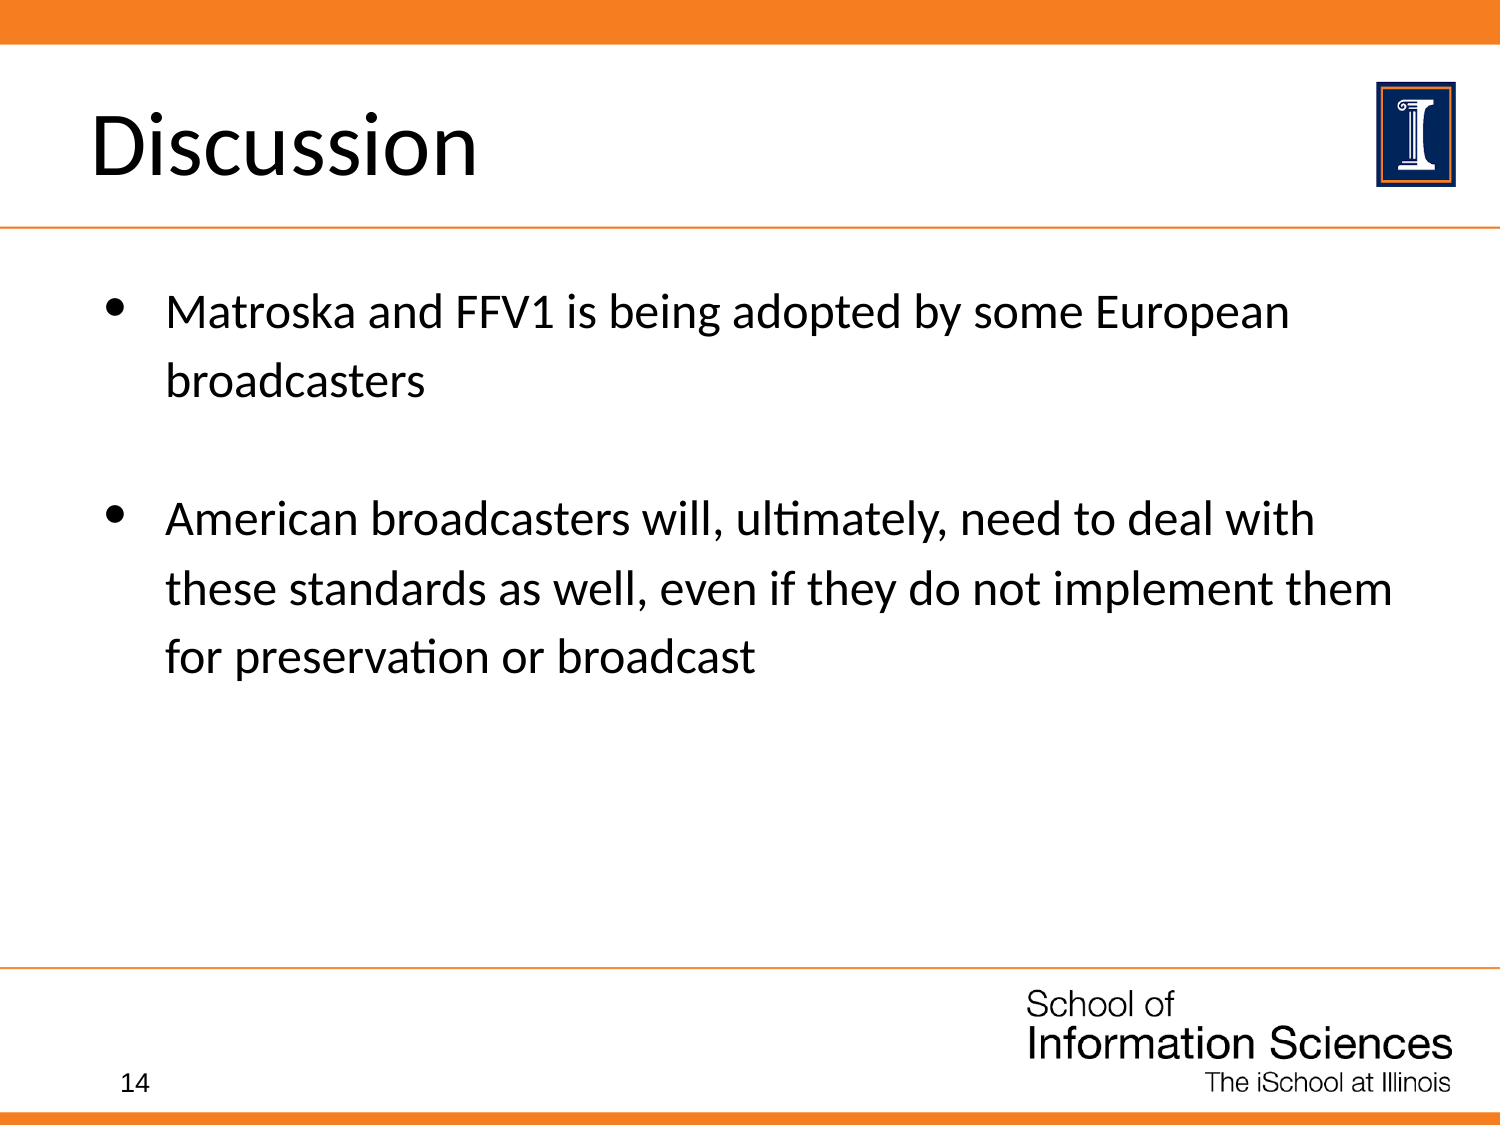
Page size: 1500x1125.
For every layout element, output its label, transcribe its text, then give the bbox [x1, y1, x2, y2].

title Discussion [75, 45, 1425, 233]
list Matroska and FFV1 is being adopted by some European broadcasters American broadcasters will, ultimately, need to deal with these standards as well, even if they do not implement them for preservation or broadcast [75, 262, 1425, 968]
slide_number ‹#› [75, 1038, 165, 1125]
picture [0, 0, 1500, 1125]
